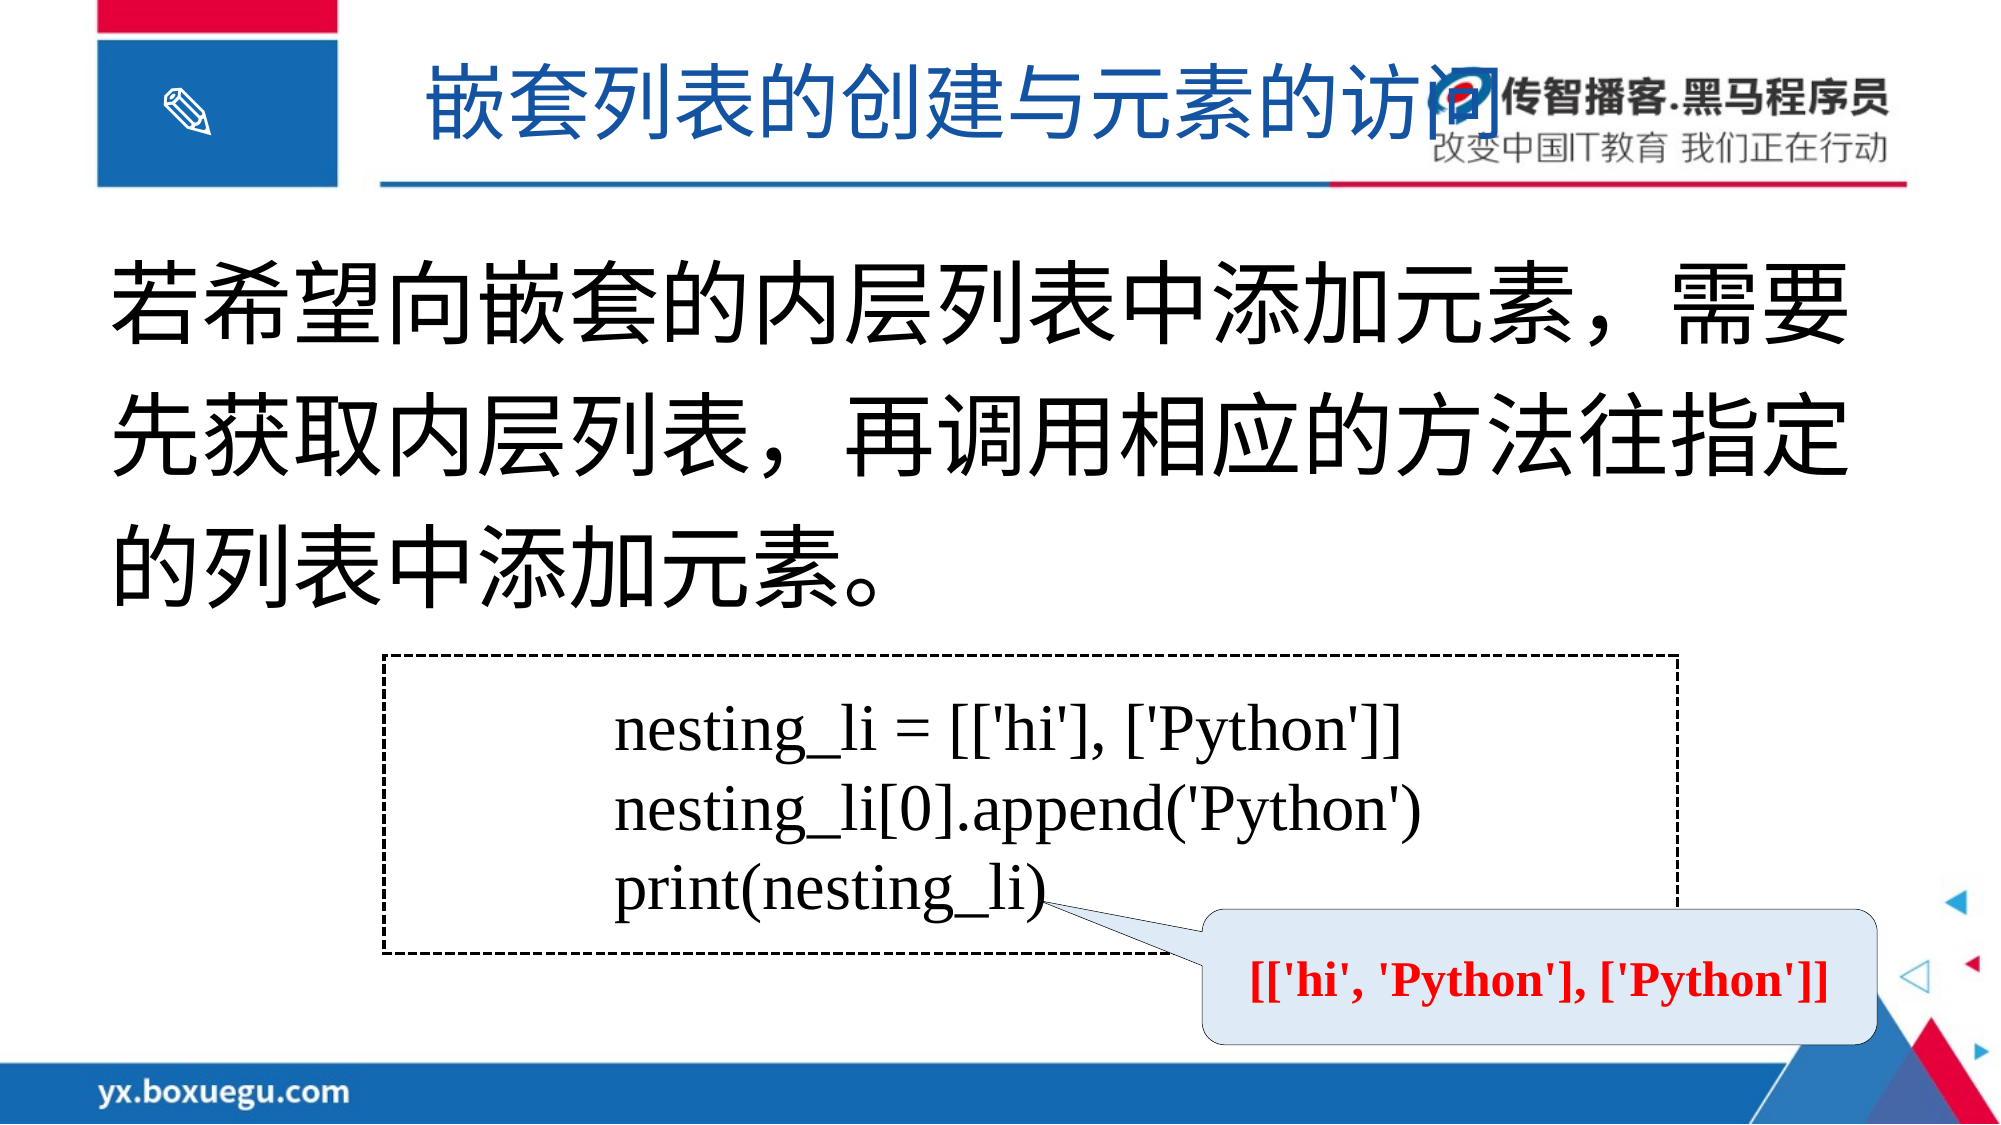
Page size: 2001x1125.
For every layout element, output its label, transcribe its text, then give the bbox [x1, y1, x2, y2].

text_box nesting_li = [['hi'], ['Python']] nesting_li[0].append('Python') print(nesting_li) [599, 675, 1442, 931]
text_box 若希望向嵌套的内层列表中添加元素，需要先获取内层列表，再调用相应的方法往指定的列表中添加元素。 [94, 216, 1938, 628]
text_box 嵌套列表的创建与元素的访问 [409, 43, 1632, 158]
picture [0, 0, 2000, 1124]
text_box [['hi', 'Python'], ['Python']] [1038, 899, 1879, 1046]
text_box [384, 655, 1678, 954]
